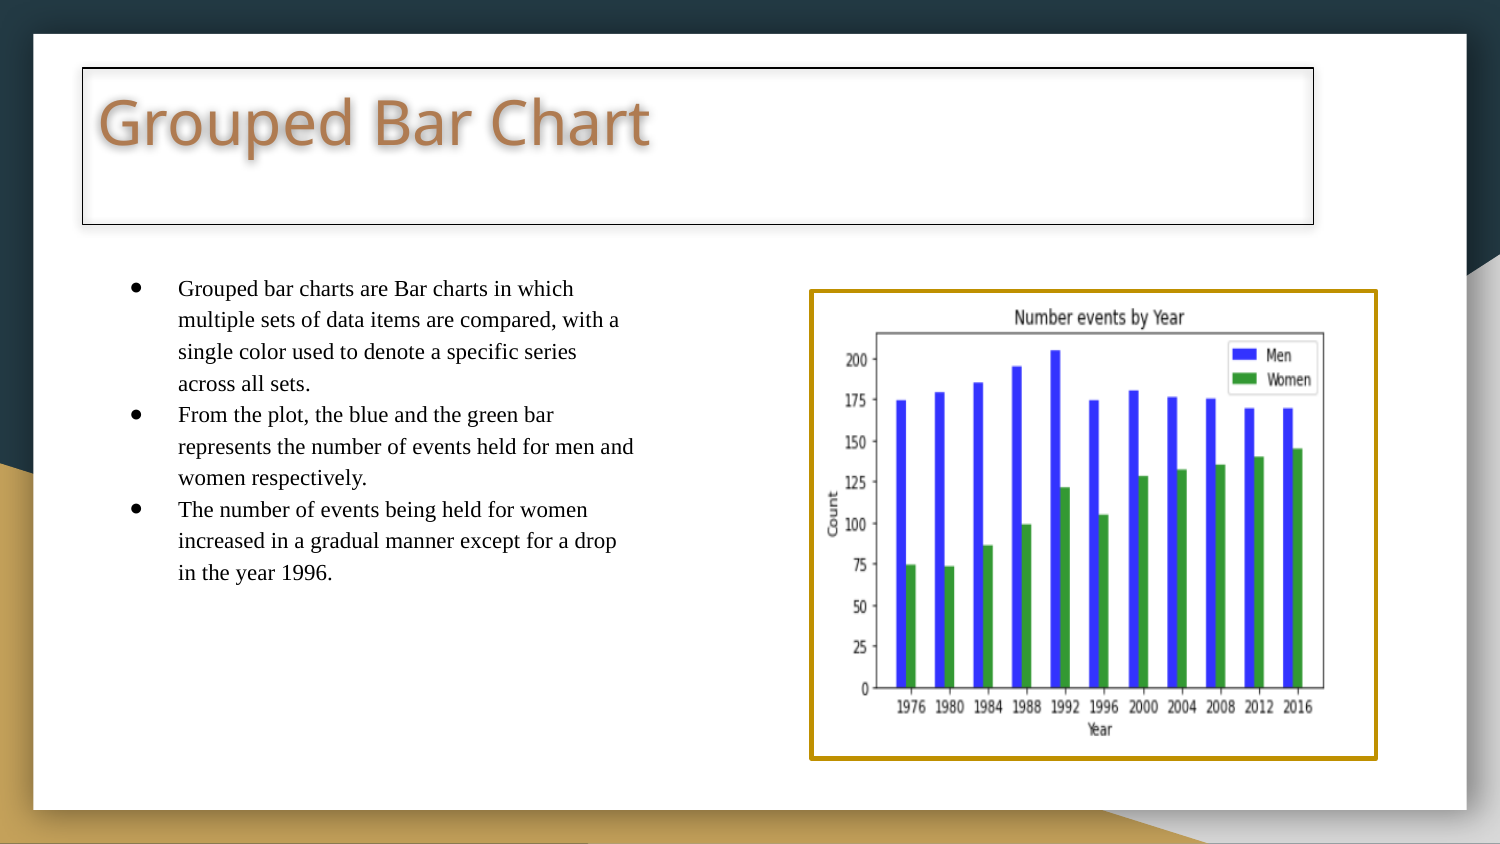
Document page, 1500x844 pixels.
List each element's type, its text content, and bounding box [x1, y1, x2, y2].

text_box [799, 274, 1307, 705]
title Grouped Bar Chart [82, 68, 1314, 225]
picture [813, 293, 1374, 757]
list Grouped bar charts are Bar charts in which multiple sets of data items are compared, with a single color used to denote a specific series across all sets. From the plot, the blue and the green bar represents the number of events held for men and women respectively. The number of events being held for women increased in a gradual manner except for a drop in the year 1996. [88, 254, 653, 718]
